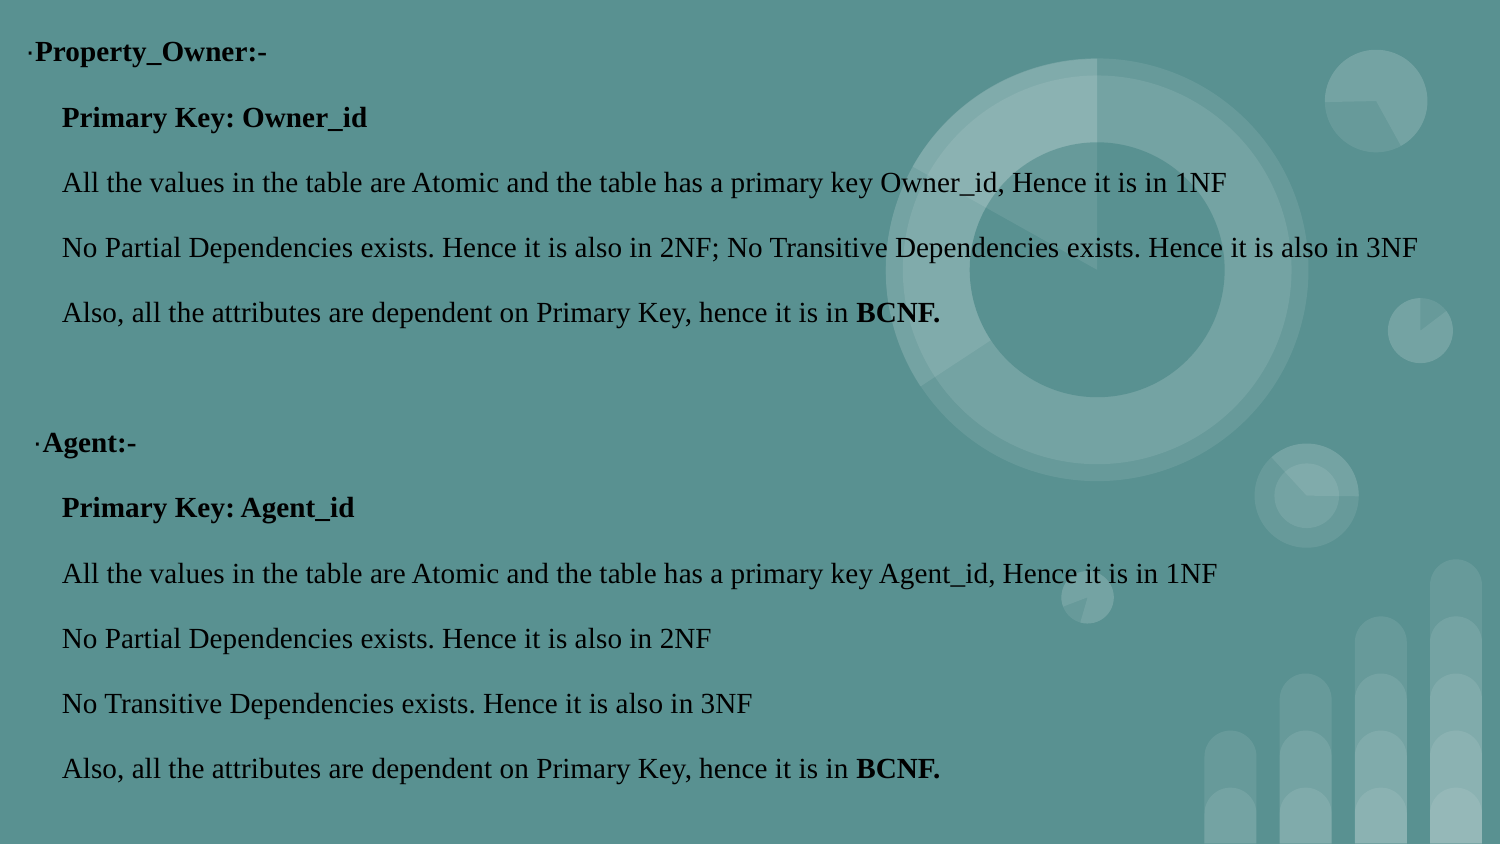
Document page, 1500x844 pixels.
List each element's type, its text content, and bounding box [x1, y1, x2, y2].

subtitle ·Property_Owner:- Primary Key: Owner_id All the values in the table are Atomic and the table has a primary key Owner_id, Hence it is in 1NF No Partial Dependencies exists. Hence it is also in 2NF; No Transitive Dependencies exists. Hence it is also in 3NF Also, all the attributes are dependent on Primary Key, hence it is in BCNF. ·Agent:- Primary Key: Agent_id All the values in the table are Atomic and the table has a primary key Agent_id, Hence it is in 1NF No Partial Dependencies exists. Hence it is also in 2NF No Transitive Dependencies exists. Hence it is also in 3NF Also, all the attributes are dependent on Primary Key, hence it is in BCNF. [10, 12, 1490, 831]
